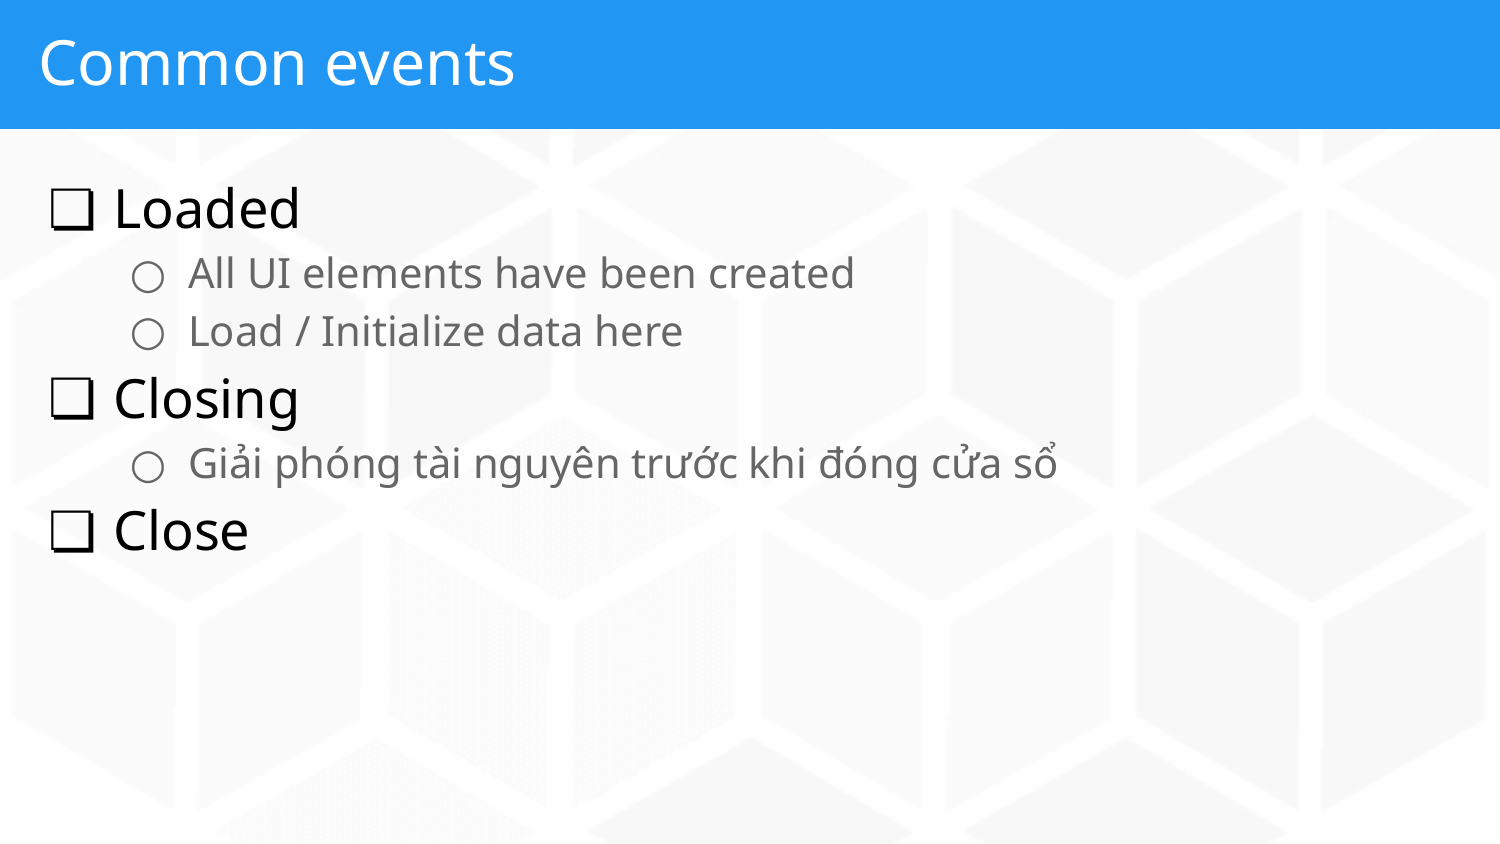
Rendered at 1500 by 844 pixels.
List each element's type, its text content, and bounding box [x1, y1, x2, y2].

picture [0, 129, 1500, 844]
list Loaded All UI elements have been created Load / Initialize data here Closing Giải phóng tài nguyên trước khi đóng cửa sổ Close [23, 149, 1489, 844]
title Common events [23, 0, 1500, 122]
